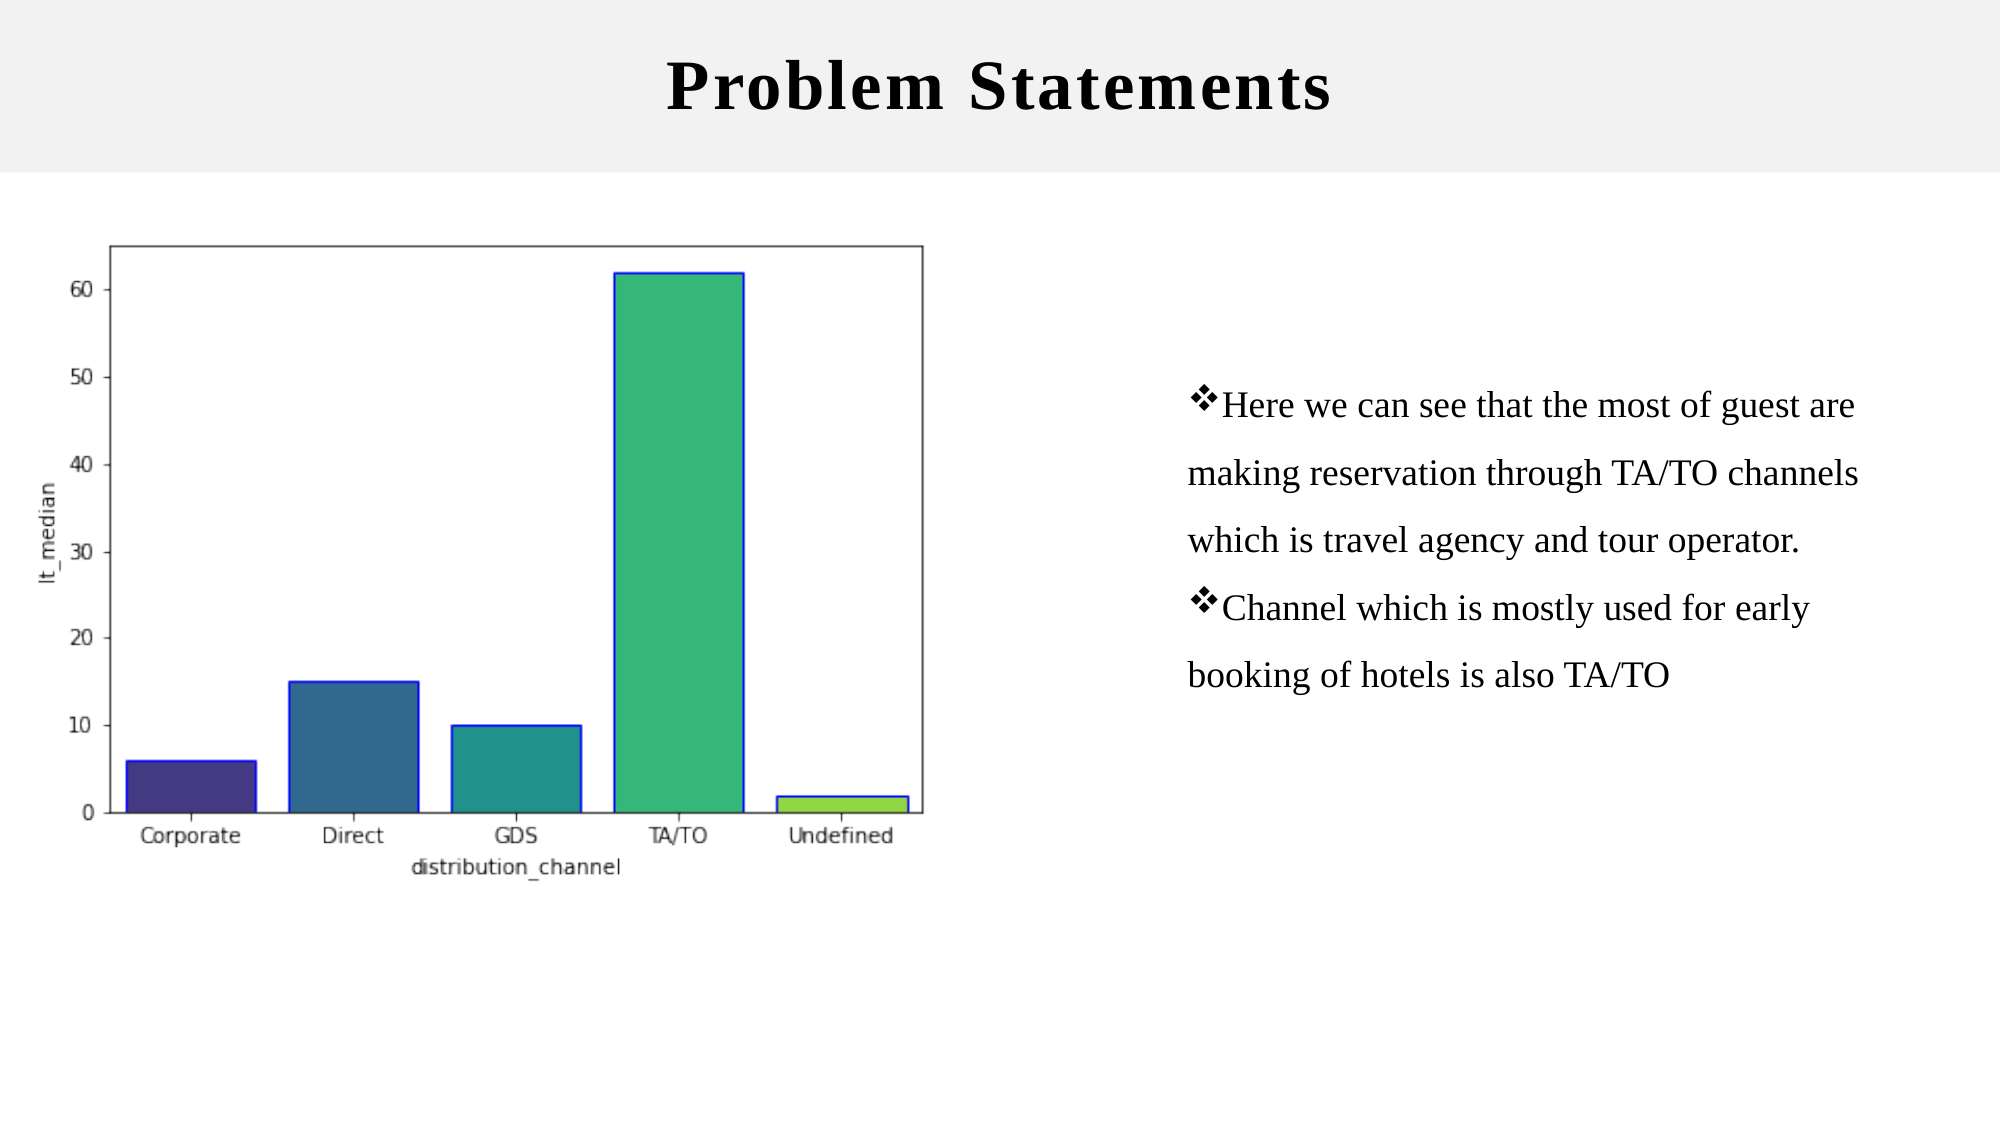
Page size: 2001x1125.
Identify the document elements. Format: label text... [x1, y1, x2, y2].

text_box Here we can see that the most of guest are making reservation through TA/TO channels which is travel agency and tour operator. Channel which is mostly used for early booking of hotels is also TA/TO [1173, 350, 1923, 703]
title Problem Statements [0, 0, 2000, 173]
picture [22, 231, 937, 894]
